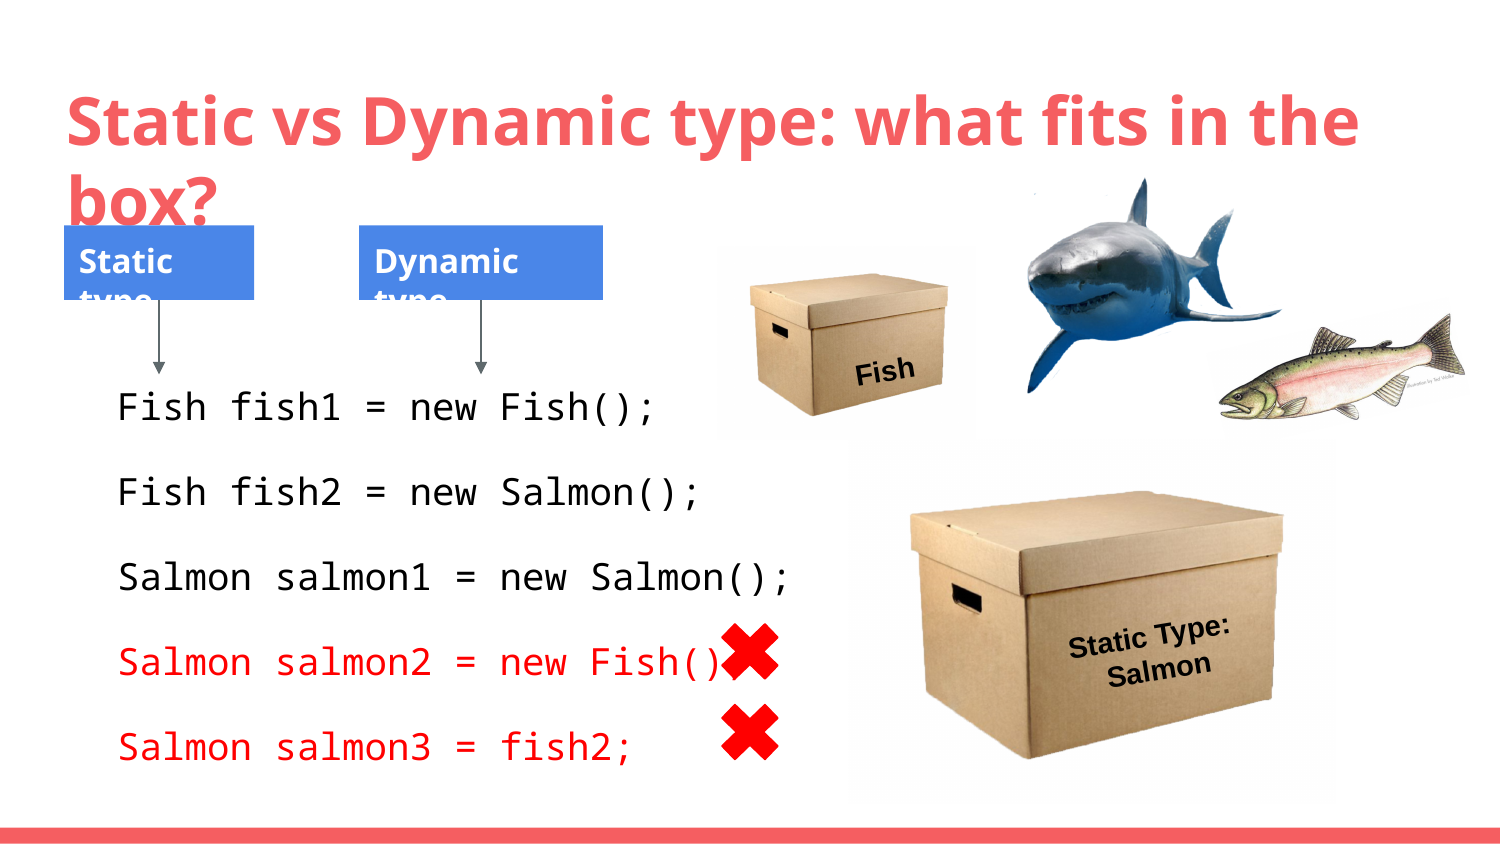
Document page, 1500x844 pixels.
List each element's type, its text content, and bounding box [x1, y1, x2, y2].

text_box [63, 225, 604, 375]
text_box [721, 704, 778, 760]
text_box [848, 438, 1336, 804]
list Fish fish1 = new Fish(); Fish fish2 = new Salmon(); Salmon salmon1 = new Salmon(); Salmon salmon2 = new Fish(); Salmon salmon3 = fish2; [101, 361, 882, 844]
picture [1024, 160, 1470, 438]
title Static vs Dynamic type: what fits in the box? [51, 64, 1449, 167]
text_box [717, 245, 976, 440]
text_box [721, 623, 778, 679]
